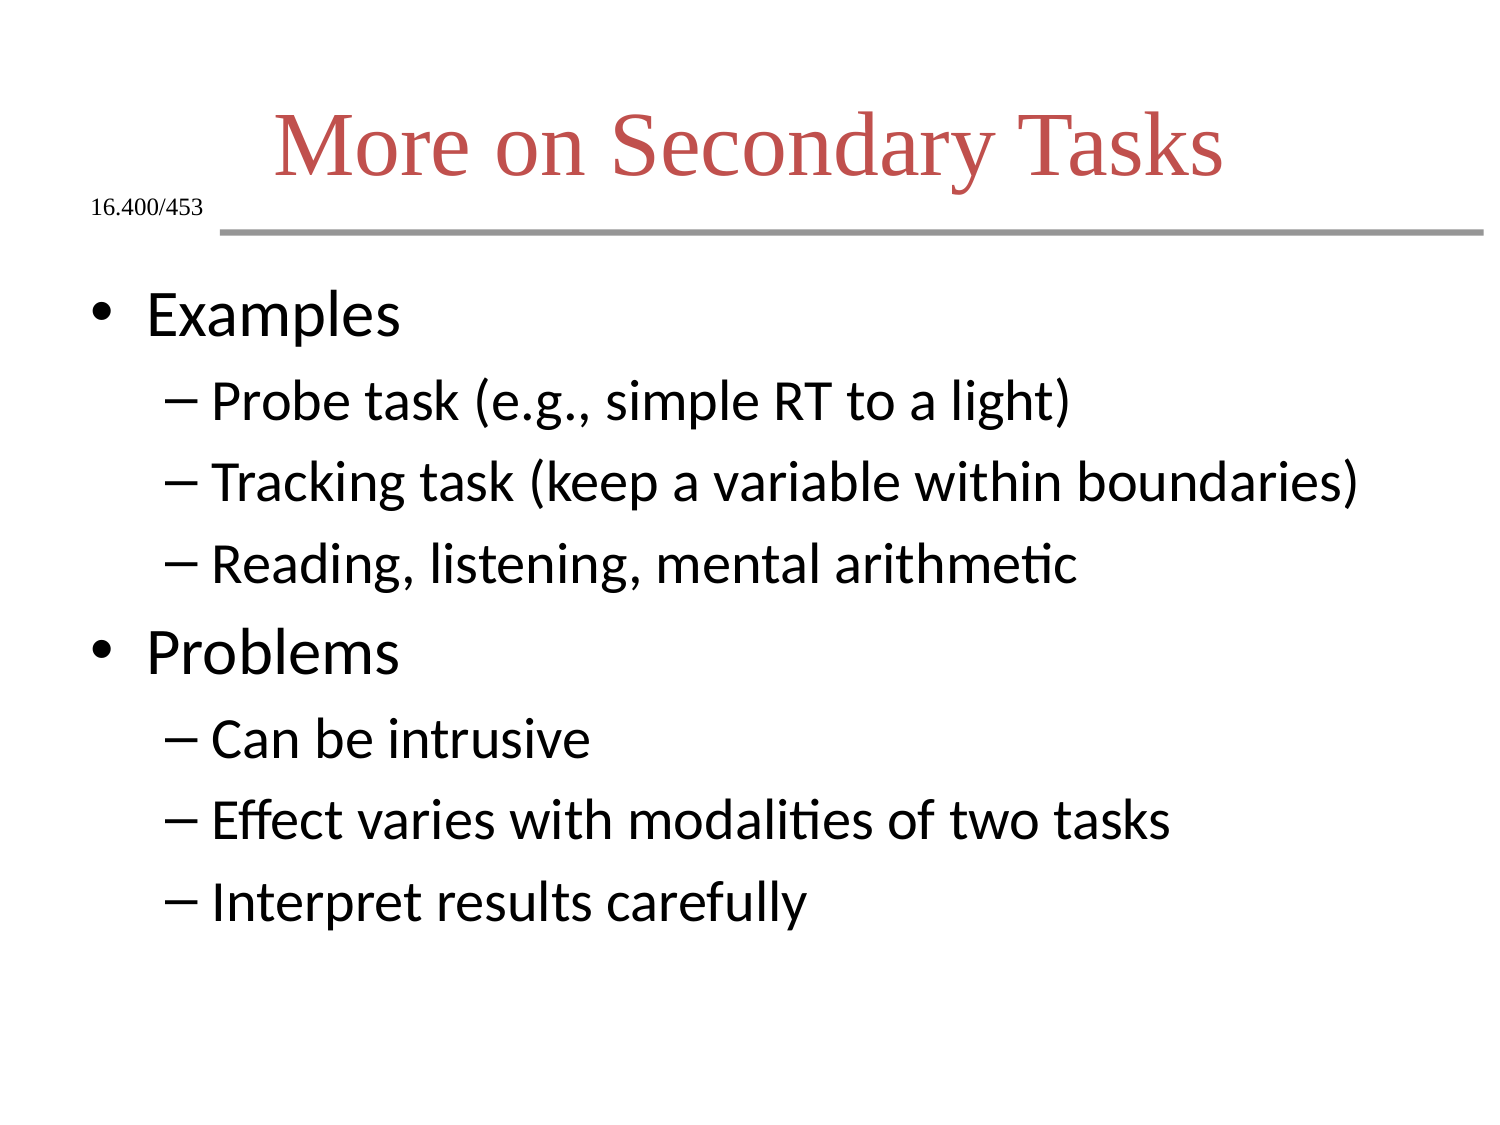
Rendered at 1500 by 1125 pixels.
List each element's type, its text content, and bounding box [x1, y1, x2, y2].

title More on Secondary Tasks [75, 45, 1425, 233]
list Examples Probe task (e.g., simple RT to a light) Tracking task (keep a variable within boundaries) Reading, listening, mental arithmetic Problems Can be intrusive Effect varies with modalities of two tasks Interpret results carefully [75, 262, 1425, 1005]
